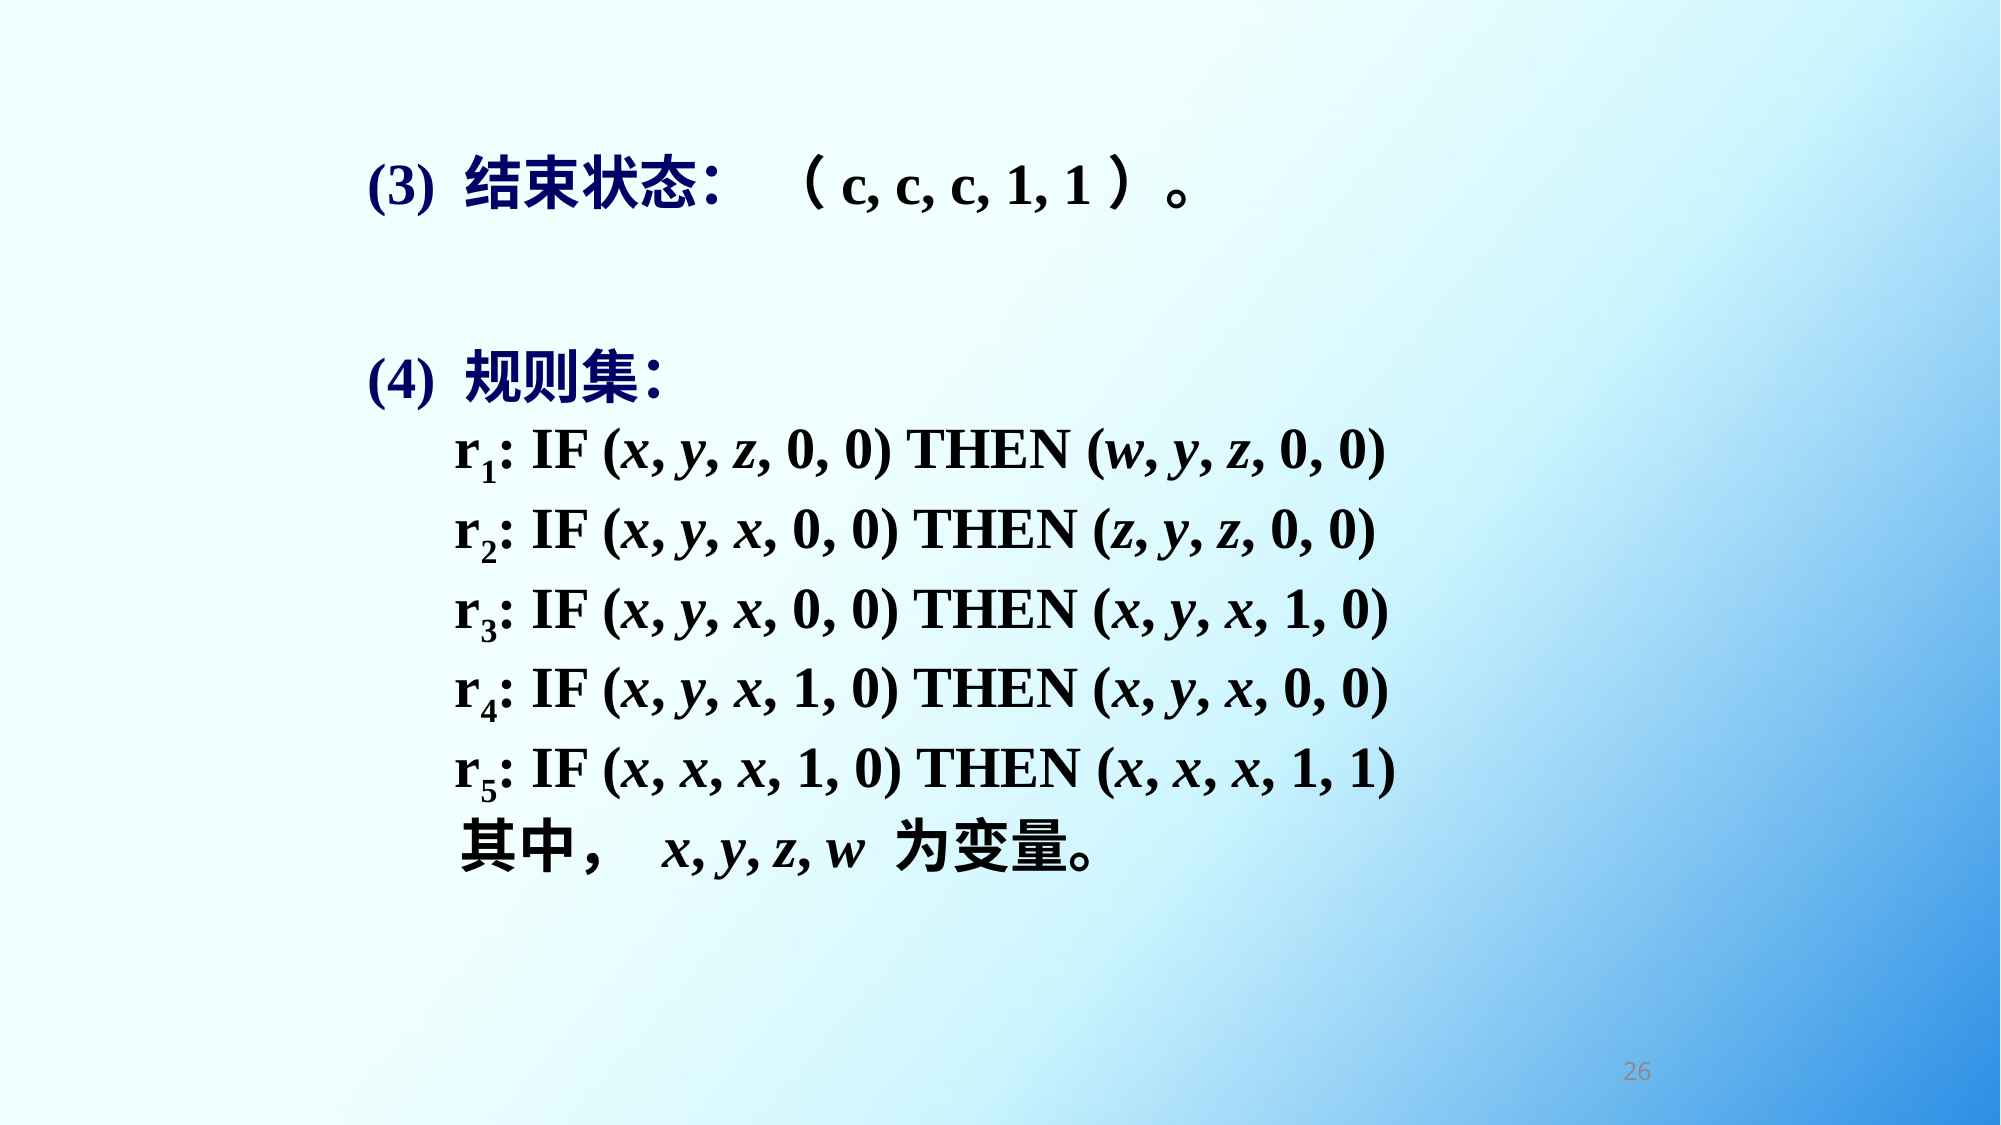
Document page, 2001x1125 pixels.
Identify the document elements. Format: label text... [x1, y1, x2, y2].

picture [0, 0, 2001, 1125]
text_box (4) 规则集： r1: IF (x, y, z, 0, 0) THEN (w, y, z, 0, 0) r2: IF (x, y, x, 0, 0) THEN (z, y, z, 0, 0) r3: IF (x, y, x, 0, 0) THEN (x, y, x, 1, 0) r4: IF (x, y, x, 1, 0) THEN (x, y, x, 0, 0) r5: IF (x, x, x, 1, 0) THEN (x, x, x, 1, 1) 其中， x, y, z, w 为变量。 [338, 326, 1721, 887]
slide_number 26 [1412, 1042, 1863, 1103]
text_box (3) 结束状态： （c, c, c, 1, 1）。 [338, 138, 1721, 224]
